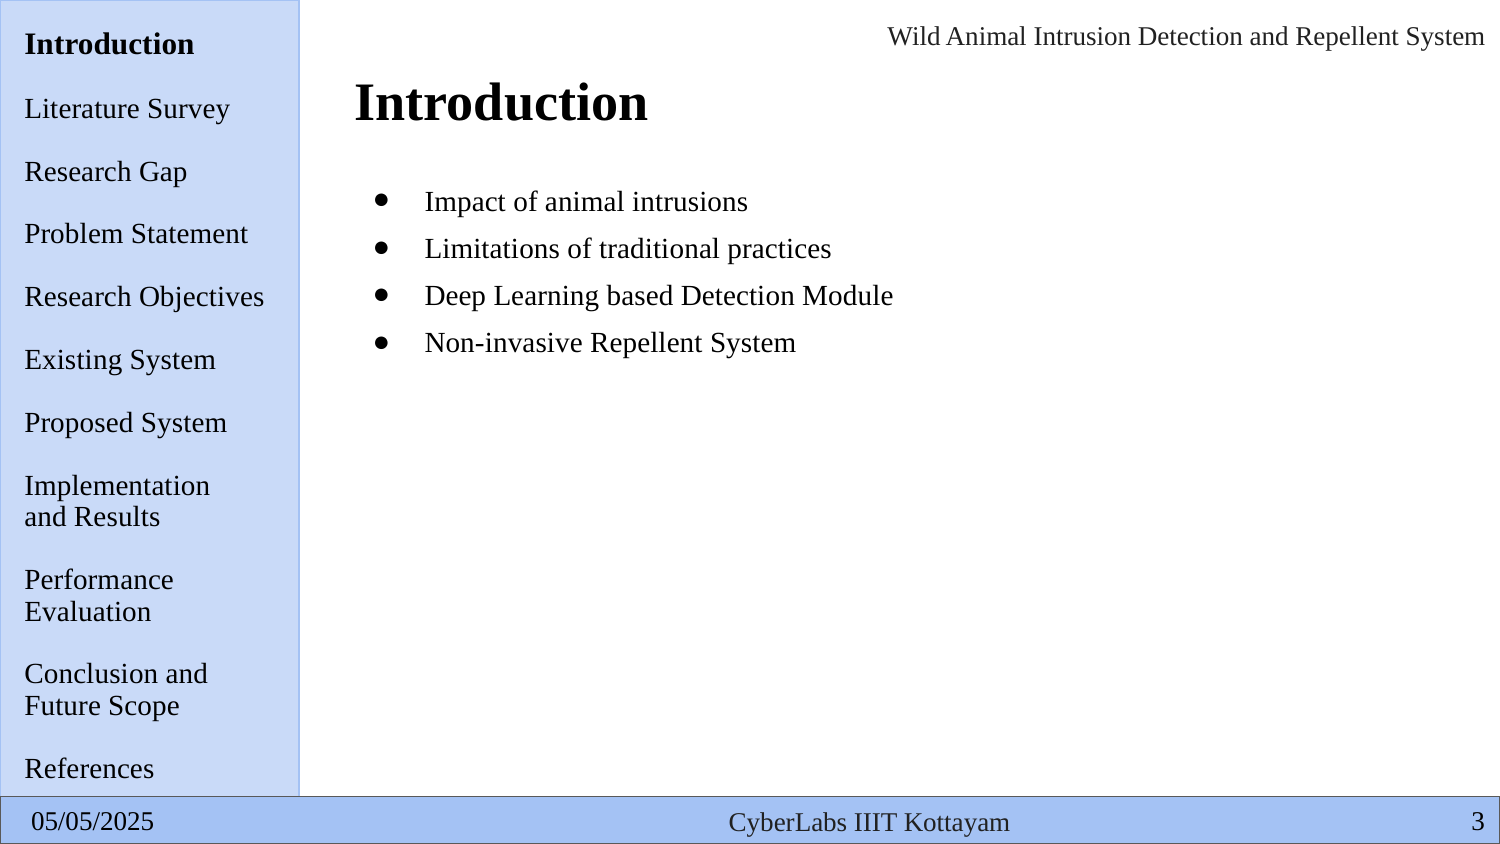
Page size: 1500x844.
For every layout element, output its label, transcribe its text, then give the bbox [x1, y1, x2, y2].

text_box Introduction Literature Survey Research Gap Problem Statement Research Objectives Existing System Proposed System Implementation and Results Performance Evaluation Conclusion and Future Scope References [9, 13, 295, 788]
title Introduction [339, 50, 1368, 145]
slide_number ‹#› [1410, 787, 1500, 844]
list Impact of animal intrusions Limitations of traditional practices Deep Learning based Detection Module Non-invasive Repellent System [334, 154, 1405, 715]
